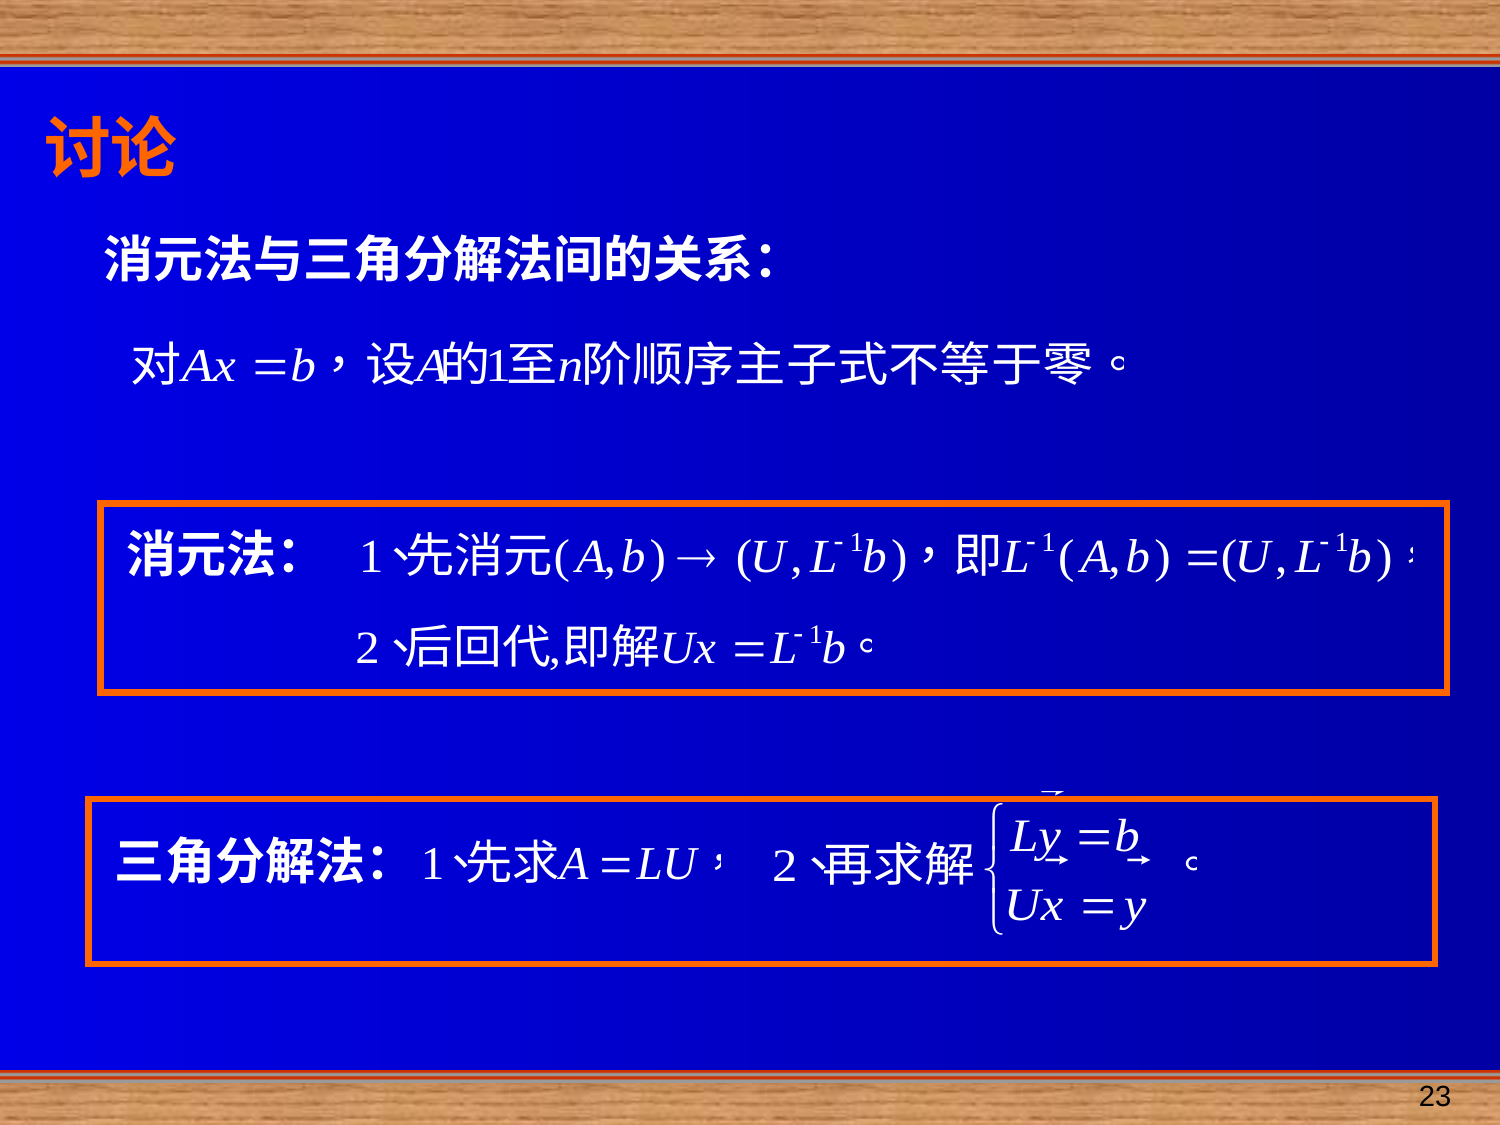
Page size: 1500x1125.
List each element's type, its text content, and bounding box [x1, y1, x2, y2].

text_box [355, 516, 1413, 593]
picture [0, 0, 1500, 67]
text_box 讨论 [29, 113, 248, 193]
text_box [123, 326, 1125, 398]
picture [0, 1070, 1500, 1125]
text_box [348, 609, 872, 684]
text_box 消元法与三角分解法间的关系： [88, 219, 945, 295]
text_box [100, 503, 1448, 693]
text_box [417, 831, 721, 900]
text_box [88, 798, 1436, 964]
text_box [764, 791, 1197, 948]
